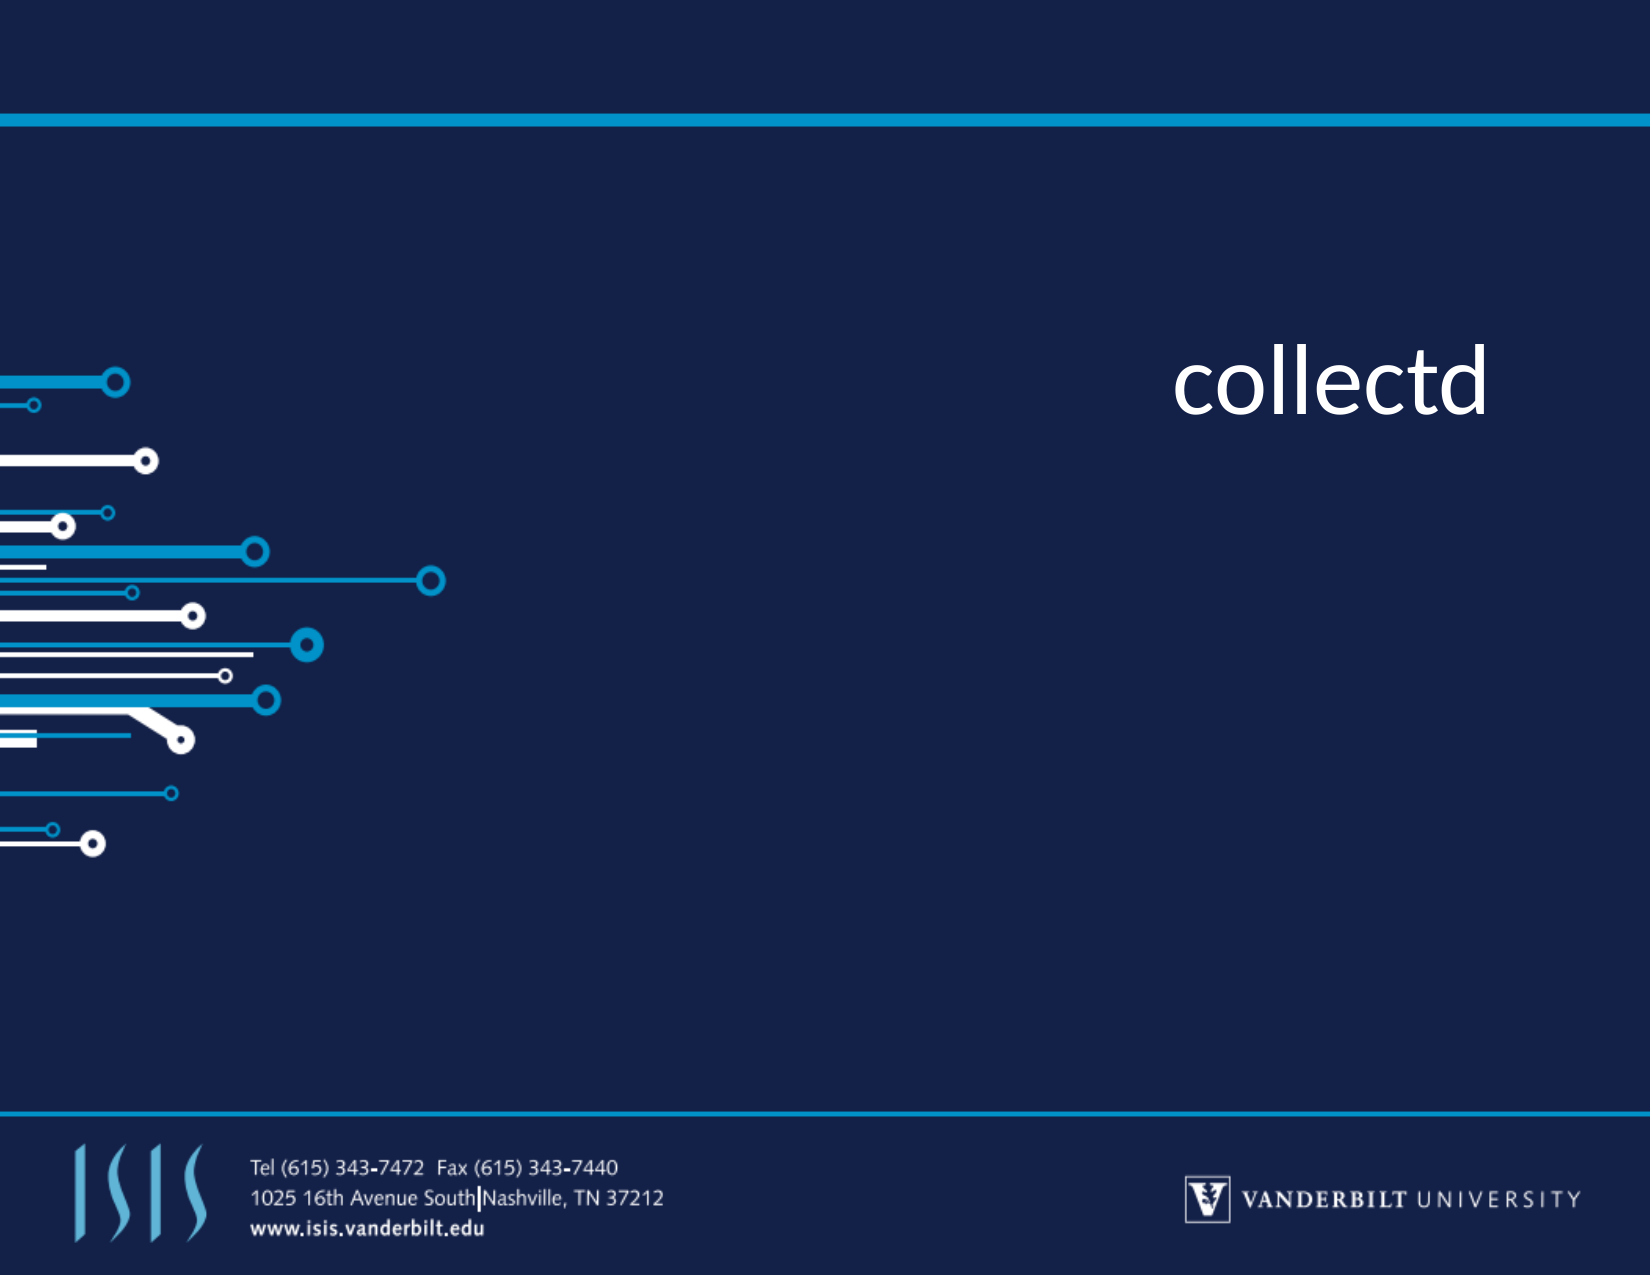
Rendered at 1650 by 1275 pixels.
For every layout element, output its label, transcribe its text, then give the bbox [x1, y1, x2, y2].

title collectd [228, 237, 1508, 512]
